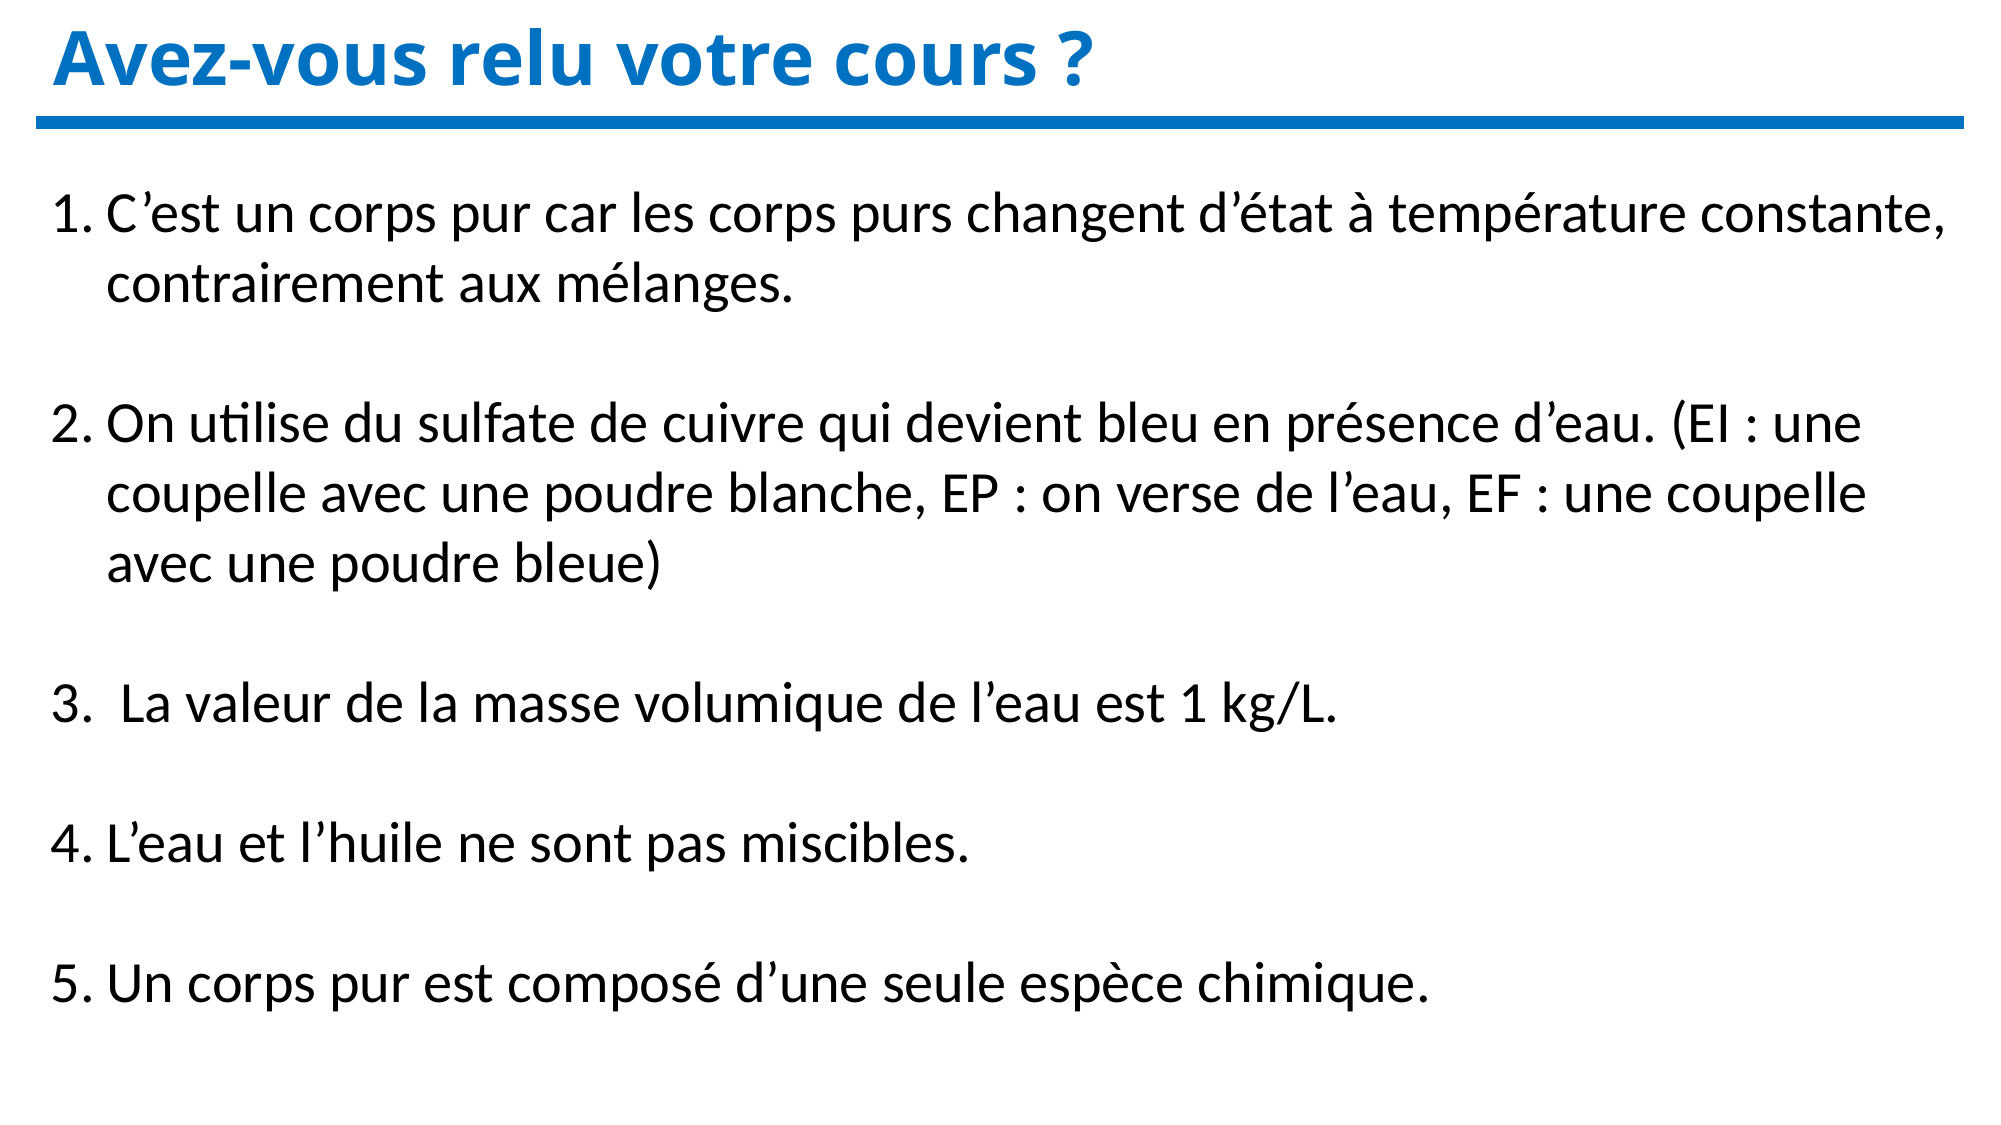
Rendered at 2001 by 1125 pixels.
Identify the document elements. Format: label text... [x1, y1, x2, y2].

text_box Avez-vous relu votre cours ? [0, 0, 2000, 123]
